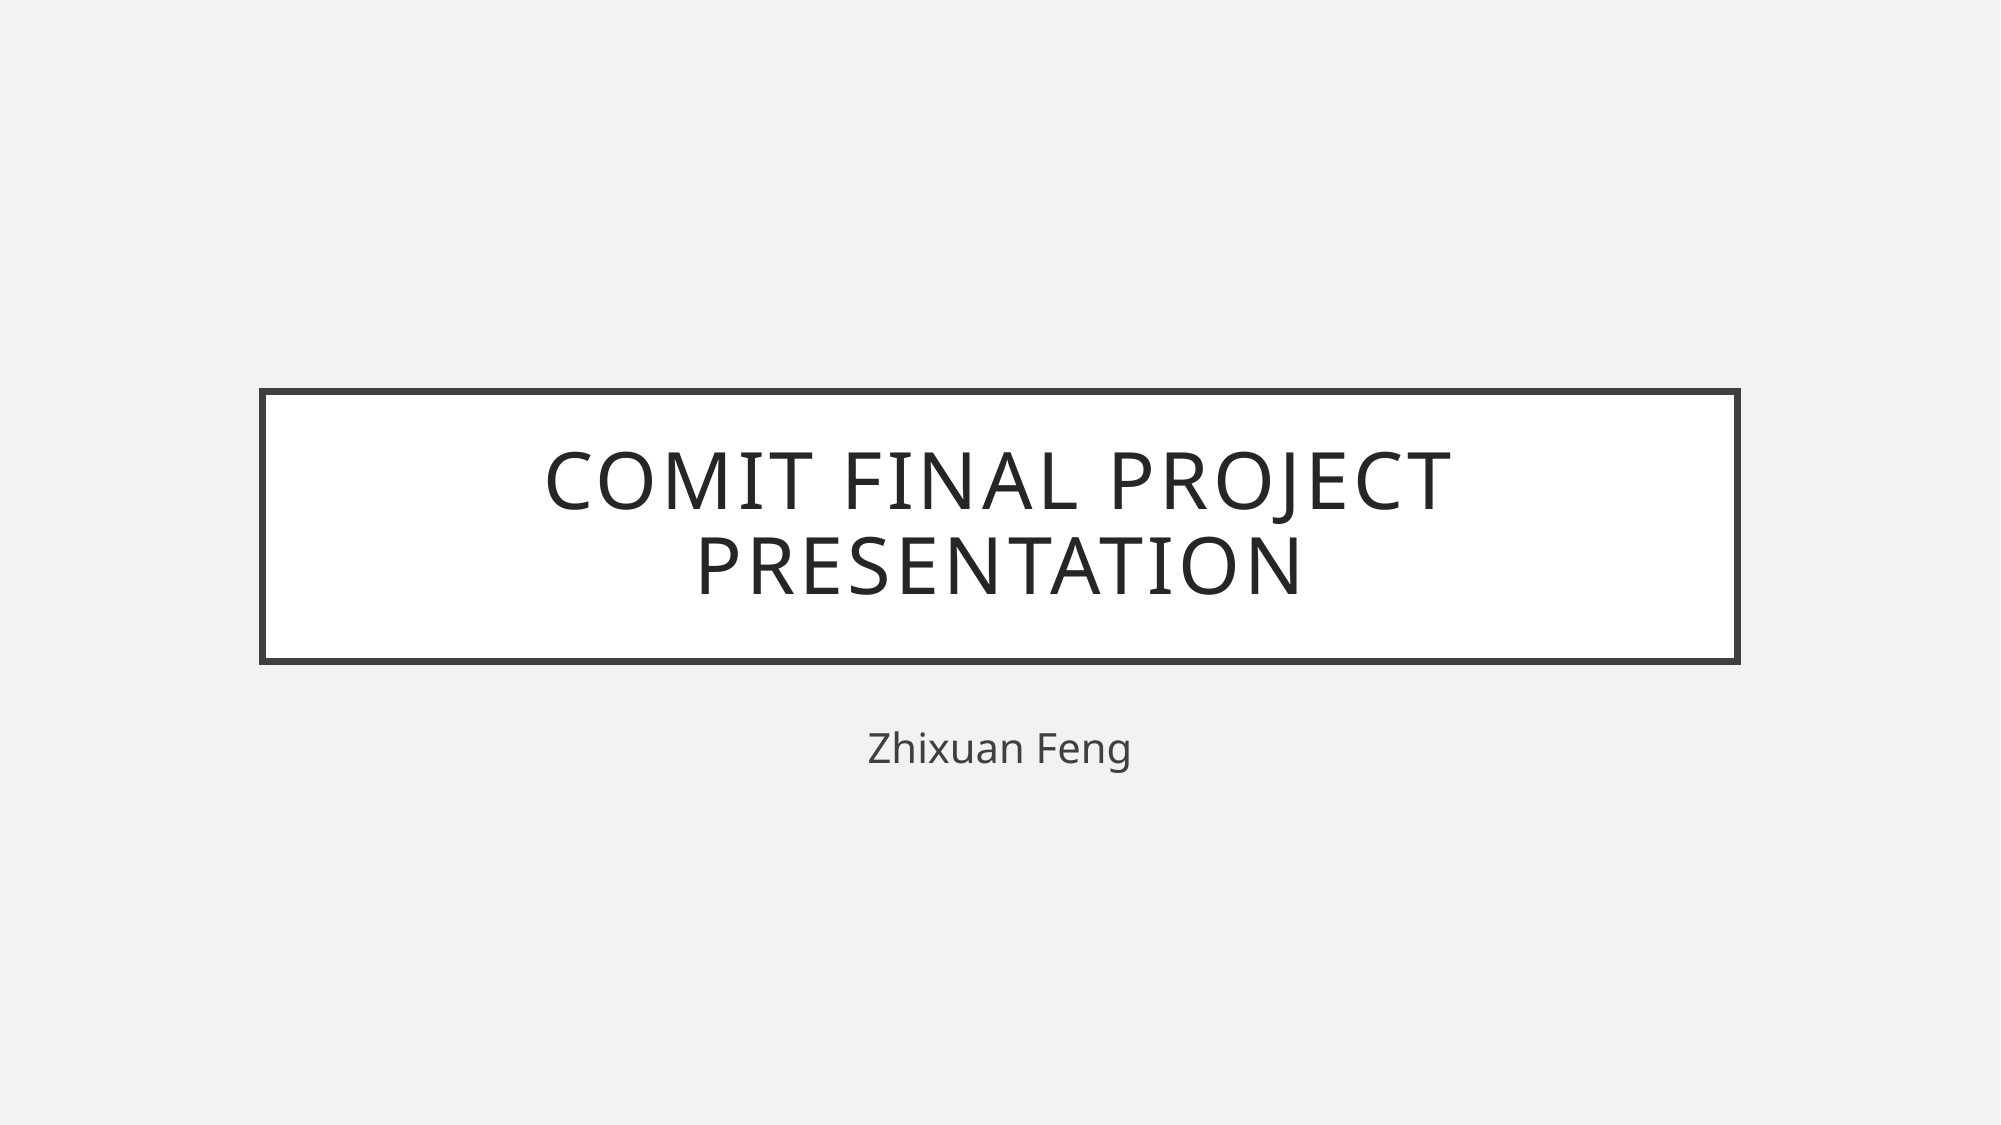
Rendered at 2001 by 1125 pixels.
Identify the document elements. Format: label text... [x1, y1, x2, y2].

subtitle Zhixuan Feng [442, 713, 1558, 918]
title Comit final project presentation [259, 388, 1741, 665]
